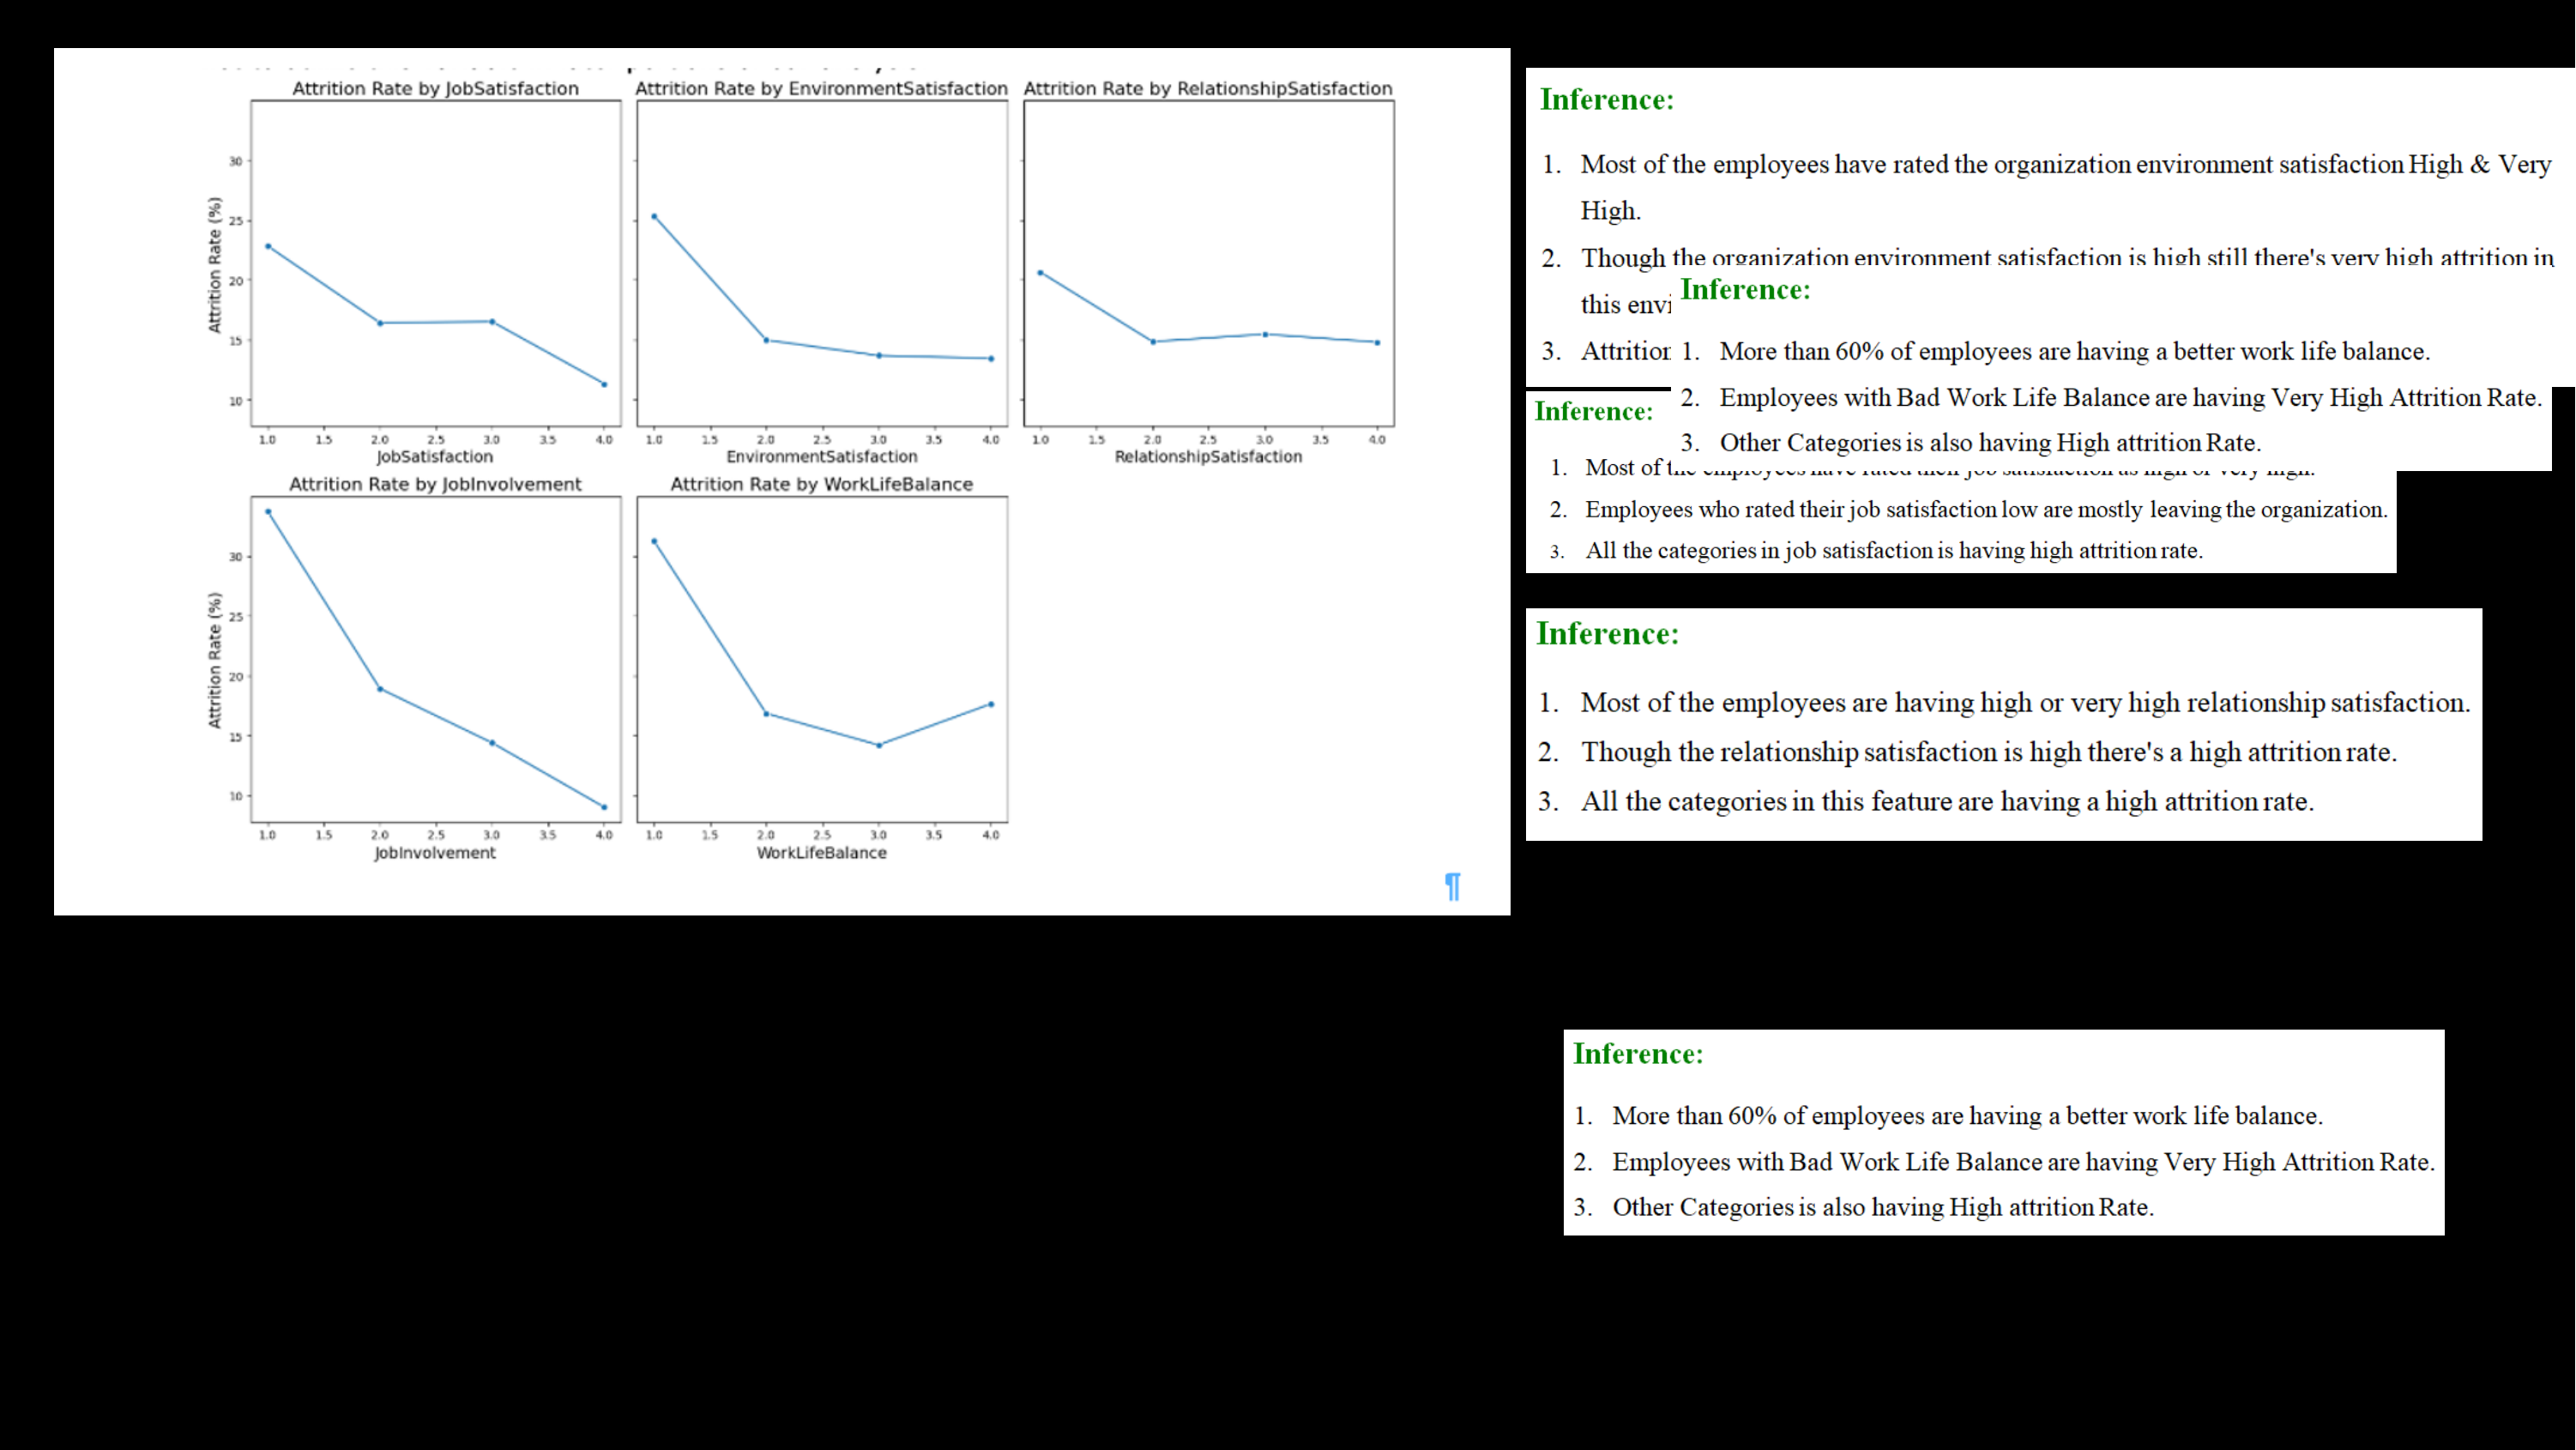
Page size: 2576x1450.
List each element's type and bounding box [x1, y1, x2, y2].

picture [1564, 1030, 2445, 1236]
picture [1526, 608, 2482, 841]
picture [54, 48, 1511, 916]
picture [1526, 68, 2576, 573]
